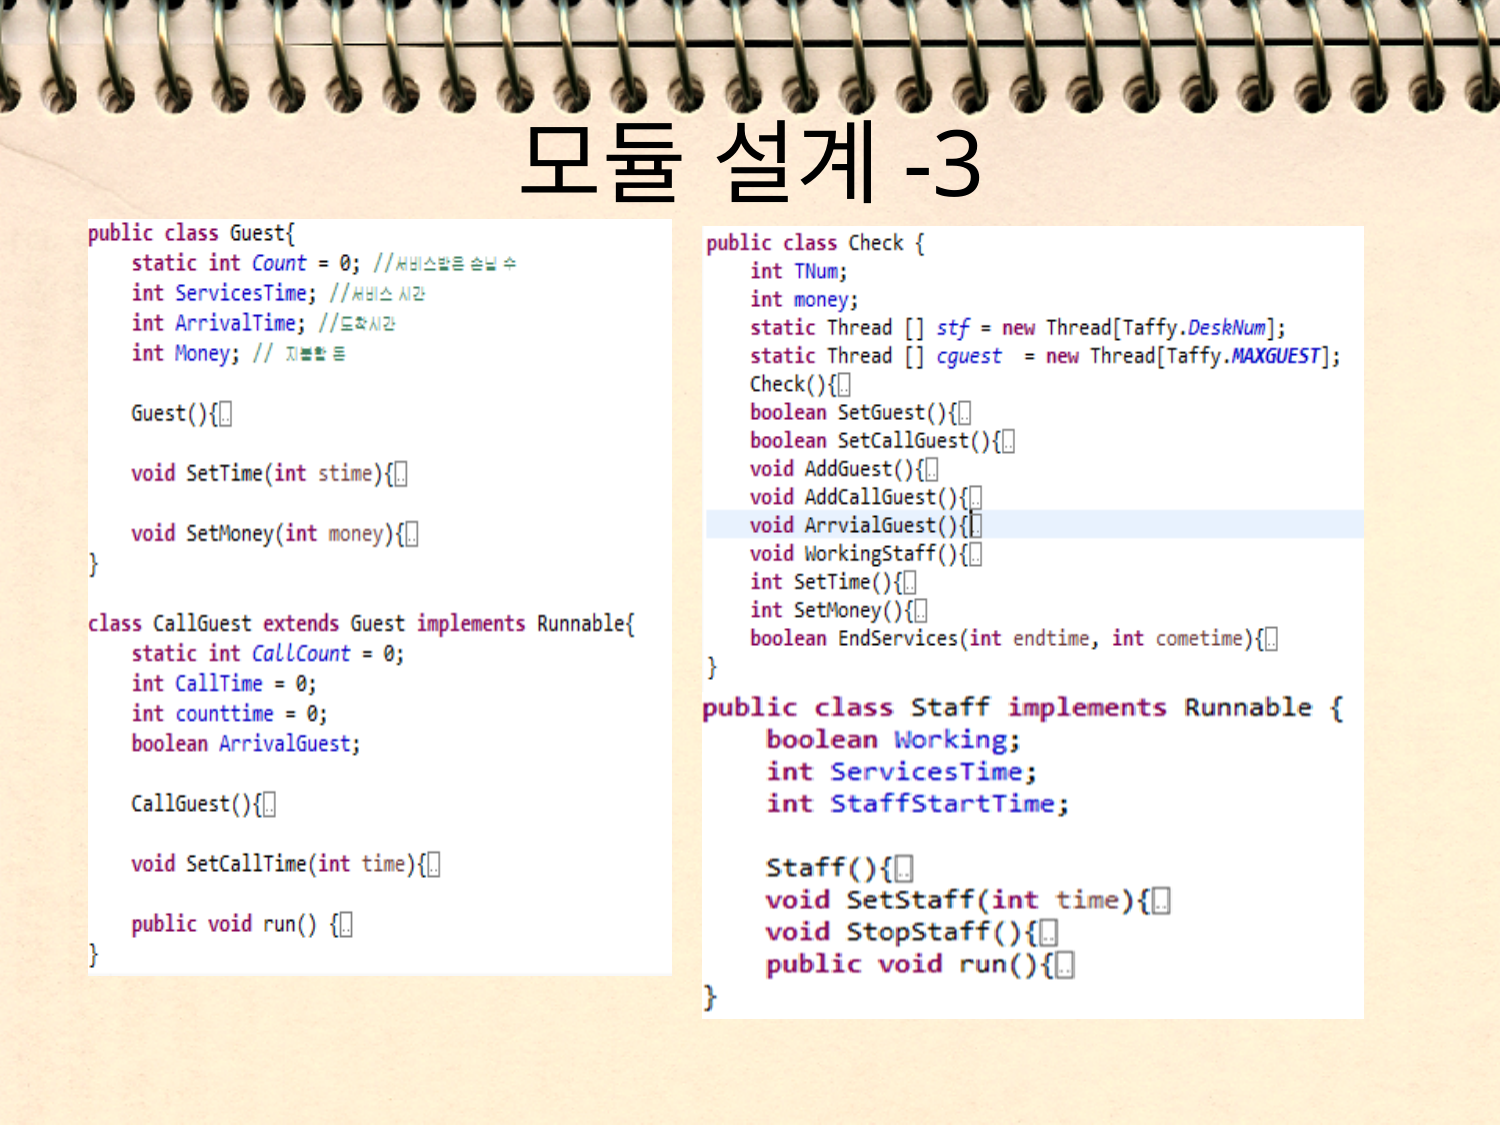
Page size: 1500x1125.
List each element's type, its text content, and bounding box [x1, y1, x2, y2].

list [88, 219, 672, 977]
title 모듈 설계-3 [76, 66, 1427, 254]
picture [0, 0, 1500, 1125]
